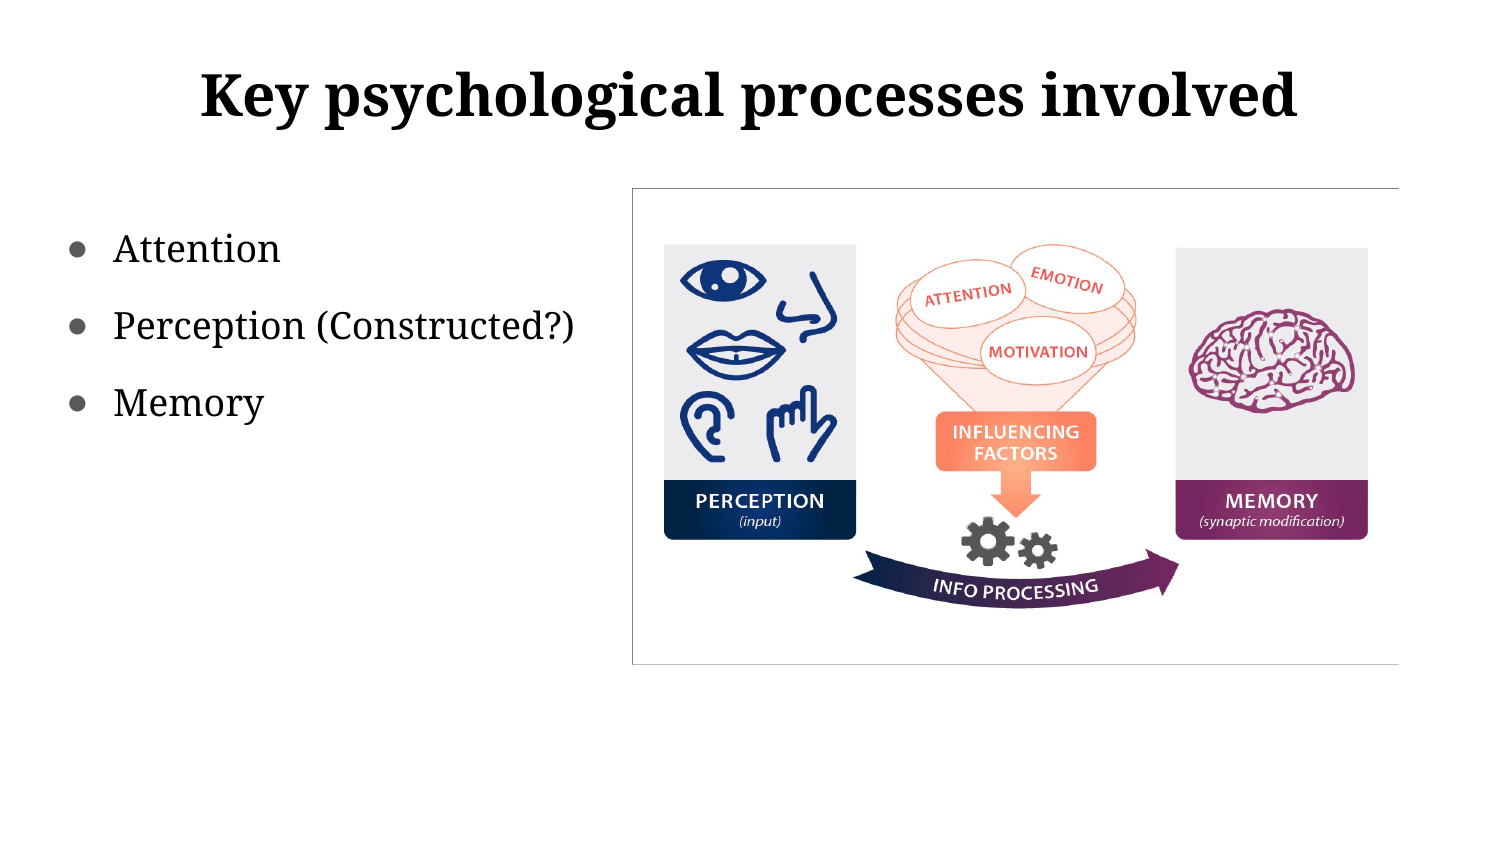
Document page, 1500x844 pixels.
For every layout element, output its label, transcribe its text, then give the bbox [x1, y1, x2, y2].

title Key psychological processes involved [51, 42, 1449, 137]
picture [632, 188, 1399, 666]
list Attention Perception (Constructed?) Memory [51, 203, 1449, 765]
